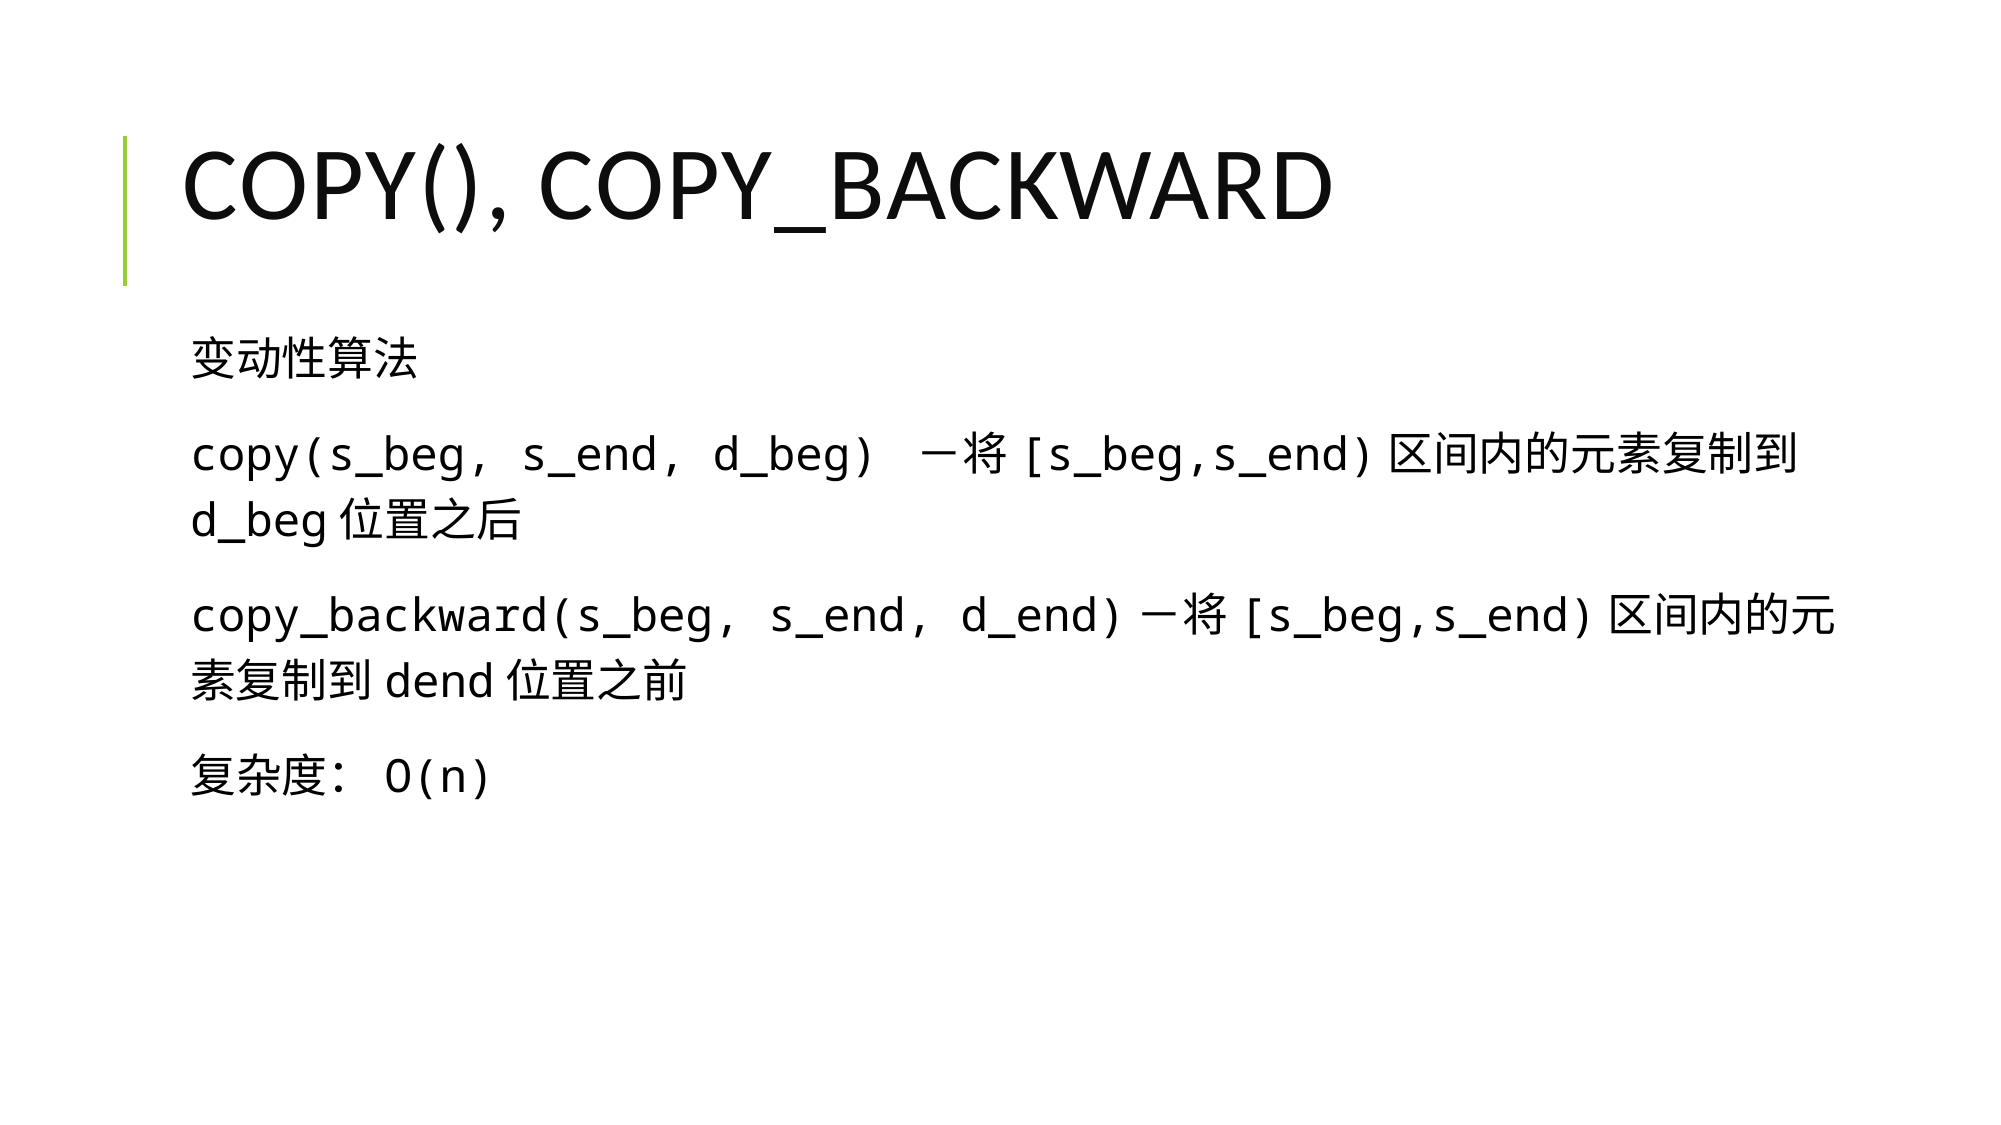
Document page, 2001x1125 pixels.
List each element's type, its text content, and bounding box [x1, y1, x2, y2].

list 变动性算法 copy(s_beg, s_end, d_beg) －将[s_beg,s_end)区间内的元素复制到d_beg位置之后 copy_backward(s_beg, s_end, d_end)－将[s_beg,s_end)区间内的元素复制到dend位置之前 复杂度：O(n) [168, 310, 1875, 1035]
title COPY(), COPY_BACKWARD [168, 96, 1763, 283]
